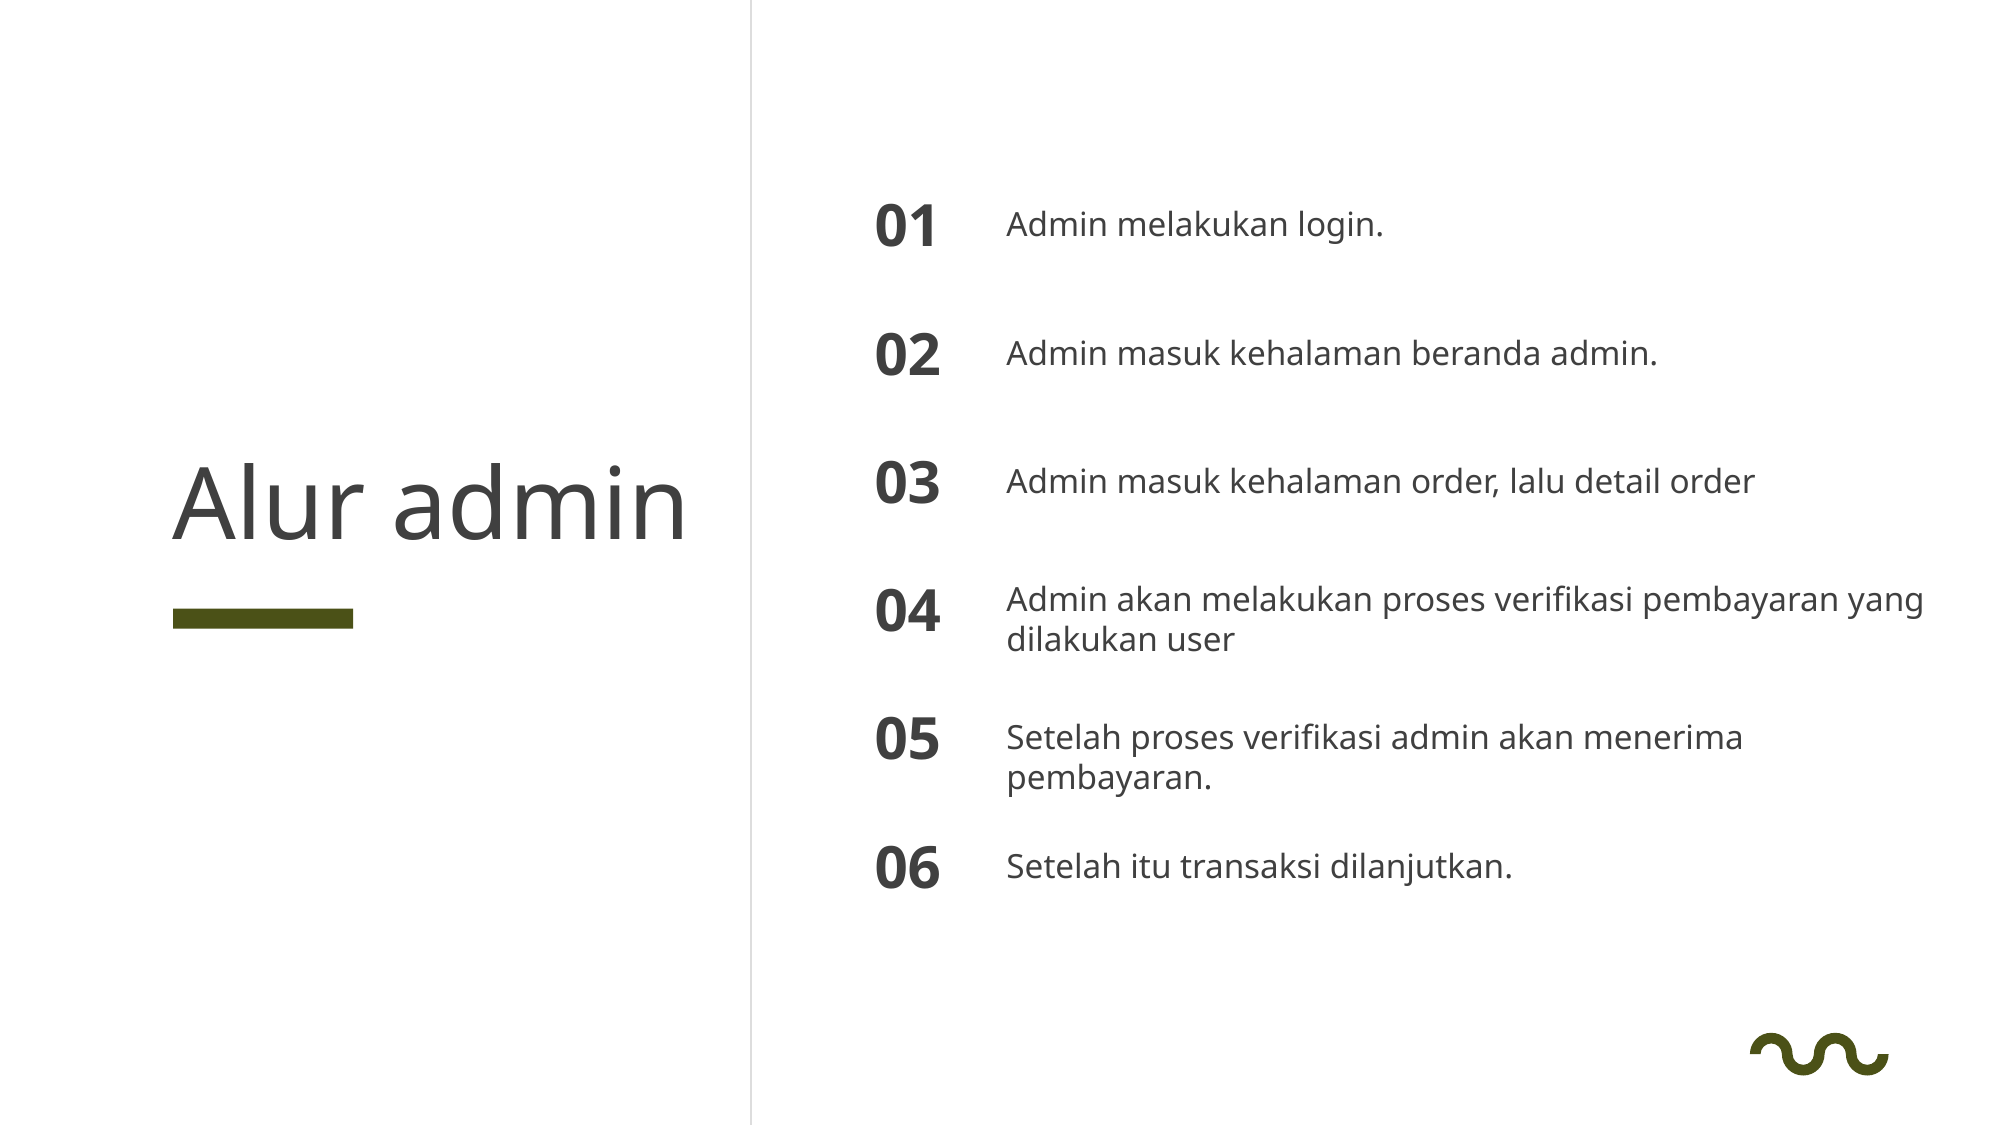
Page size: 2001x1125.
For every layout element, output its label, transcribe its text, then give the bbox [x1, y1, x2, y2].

text_box Setelah proses verifikasi admin akan menerima pembayaran. [1006, 716, 1951, 797]
text_box 02 [874, 316, 968, 387]
text_box 06 [874, 829, 968, 900]
text_box 05 [874, 701, 968, 772]
text_box 01 [874, 188, 968, 259]
text_box [1748, 1031, 1890, 1077]
text_box Admin masuk kehalaman order, lalu detail order [1006, 460, 1951, 501]
text_box Alur admin [172, 439, 750, 560]
text_box Admin akan melakukan proses verifikasi pembayaran yang dilakukan user [1006, 578, 1951, 659]
text_box 04 [874, 573, 968, 644]
text_box [172, 607, 354, 630]
text_box Admin masuk kehalaman beranda admin. [1006, 331, 1951, 372]
text_box 03 [874, 444, 968, 516]
text_box Setelah itu transaksi dilanjutkan. [1006, 844, 1951, 885]
text_box Admin melakukan login. [1006, 203, 1951, 244]
